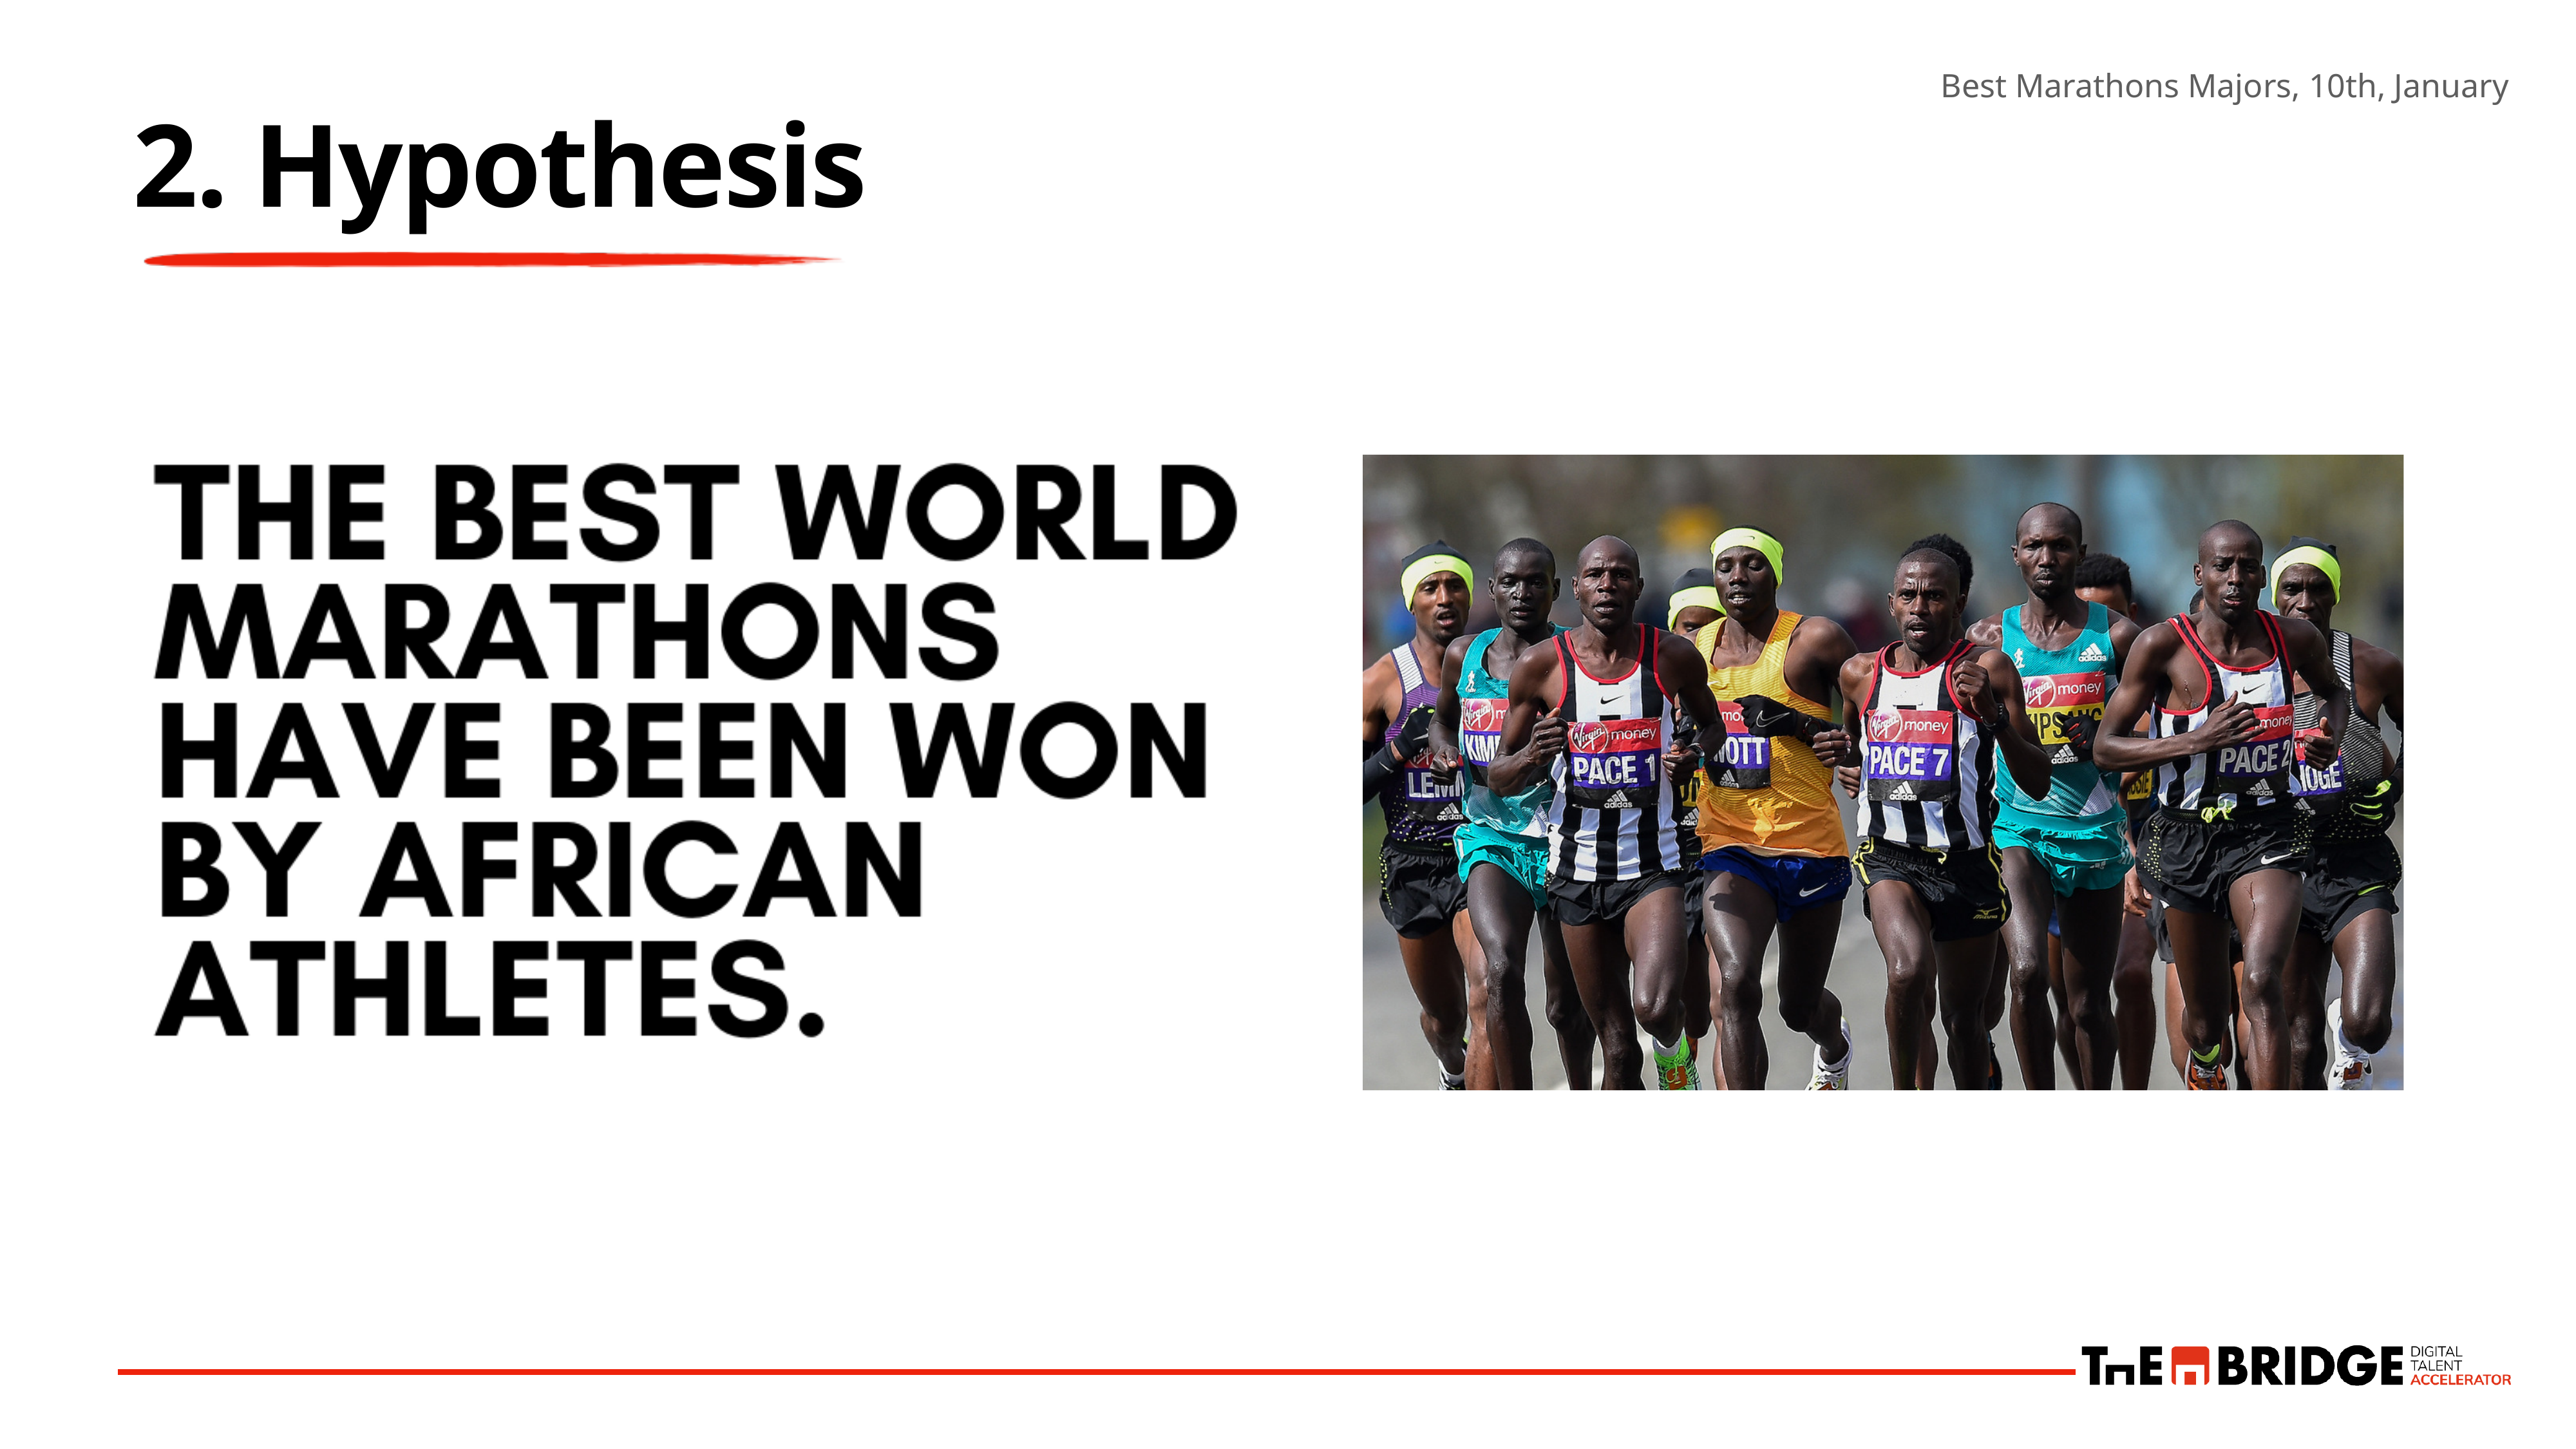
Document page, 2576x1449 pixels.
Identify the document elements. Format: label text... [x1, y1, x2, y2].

picture [2061, 1327, 2530, 1403]
picture [135, 252, 860, 267]
title 2. Hypothesis [127, 113, 2449, 266]
picture [1362, 455, 2404, 1091]
text_box Best Marathons Majors, 10th, January [1935, 59, 2515, 109]
picture [130, 422, 1251, 1059]
